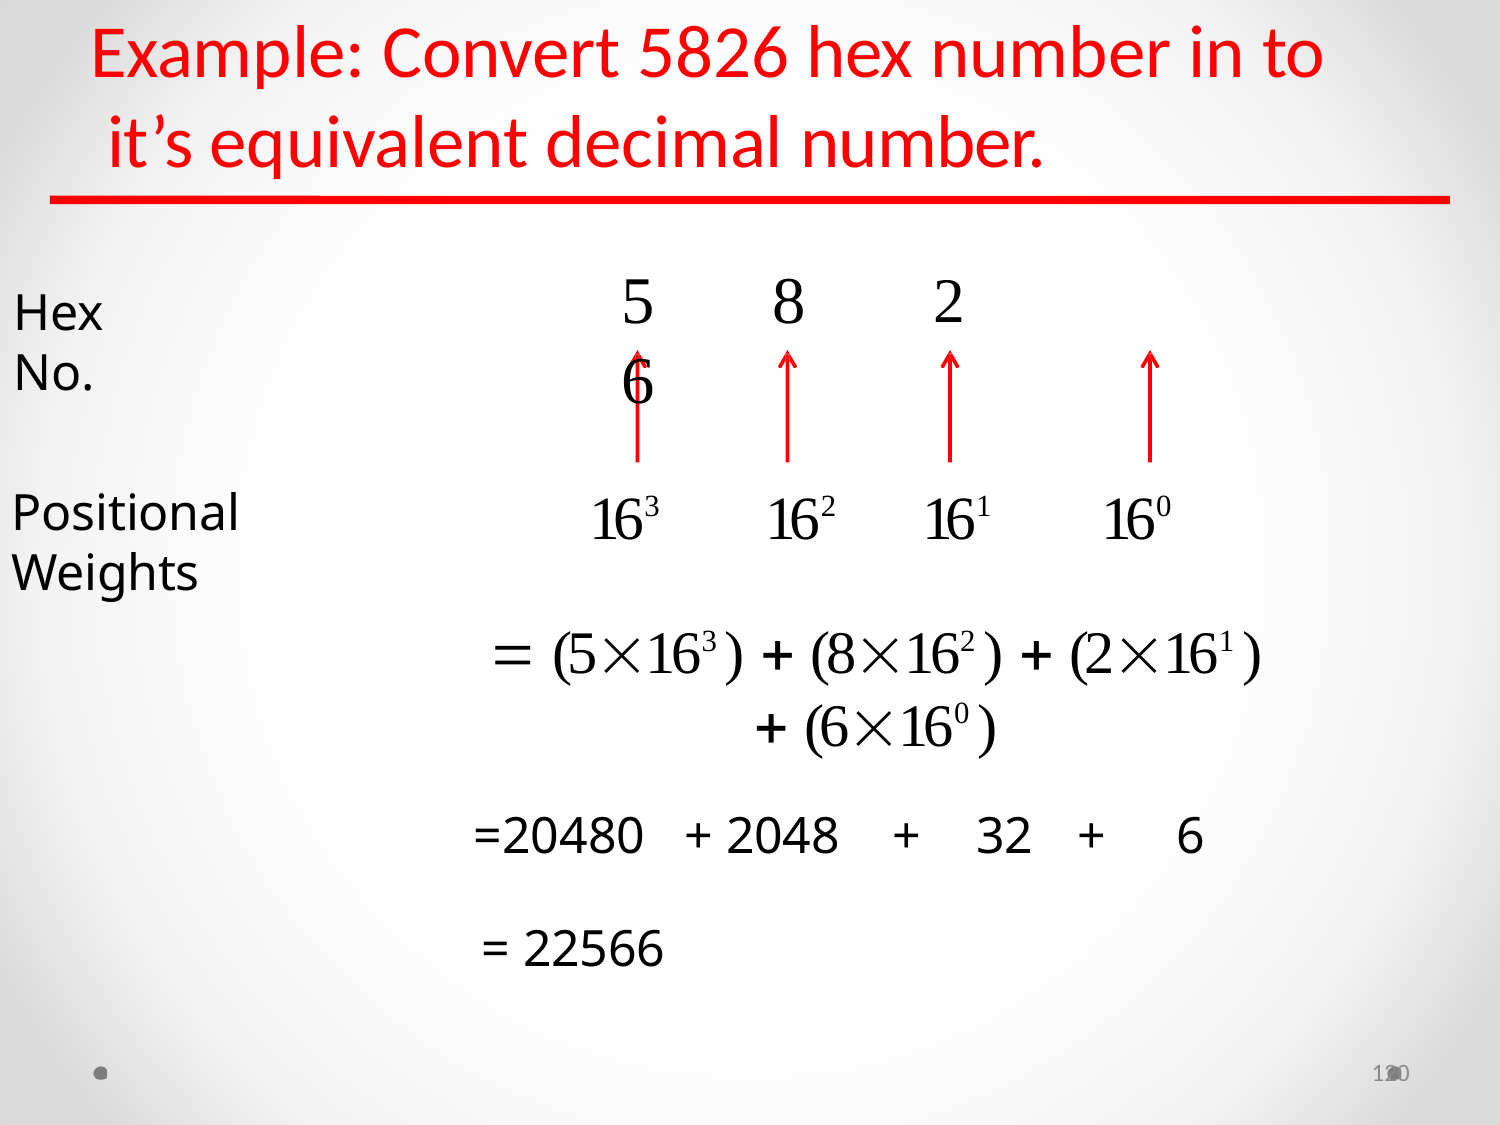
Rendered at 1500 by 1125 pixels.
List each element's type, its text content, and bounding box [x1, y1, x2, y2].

title Example: Convert 5826 hex number in to it’s equivalent decimal number. [87, 0, 1332, 190]
picture [0, 0, 1500, 1125]
text_box Positional Weights [9, 478, 414, 601]
text_box 120 [1369, 1060, 1413, 1087]
text_box 5 8 6 [619, 254, 1152, 417]
text_box [1152, 353, 1160, 369]
text_box 163 162 161 160  (5163 )  (8162 )  (2161 )  (6160 ) =20480 + 2048 + 32 + 6 = 22566 [467, 475, 1280, 977]
text_box [1148, 417, 1152, 463]
text_box [948, 417, 952, 463]
text_box [635, 417, 640, 463]
text_box Hex No. [11, 278, 192, 401]
text_box [785, 417, 790, 463]
text_box 2 [931, 256, 963, 336]
